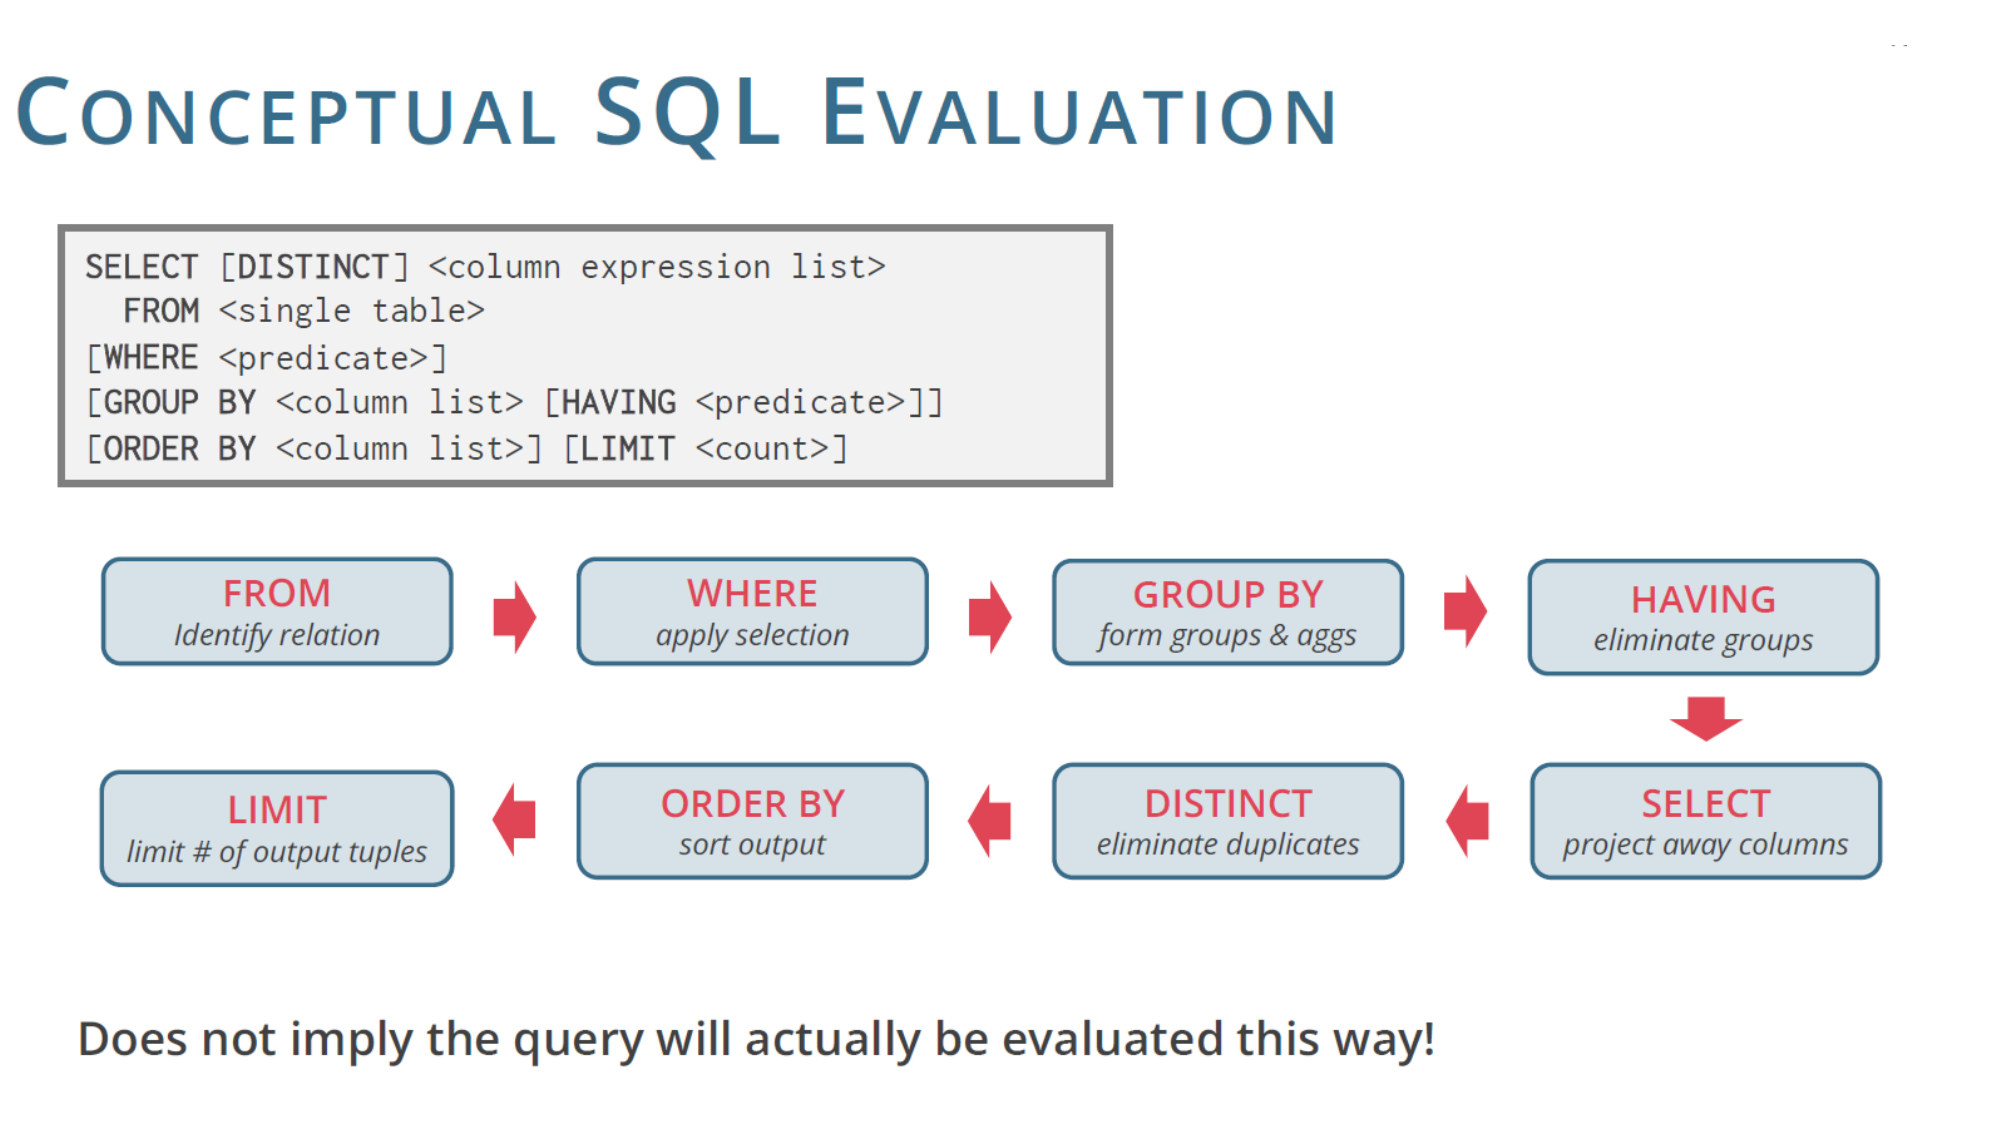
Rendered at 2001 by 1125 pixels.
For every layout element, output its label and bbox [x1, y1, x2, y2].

picture [0, 45, 1907, 1085]
